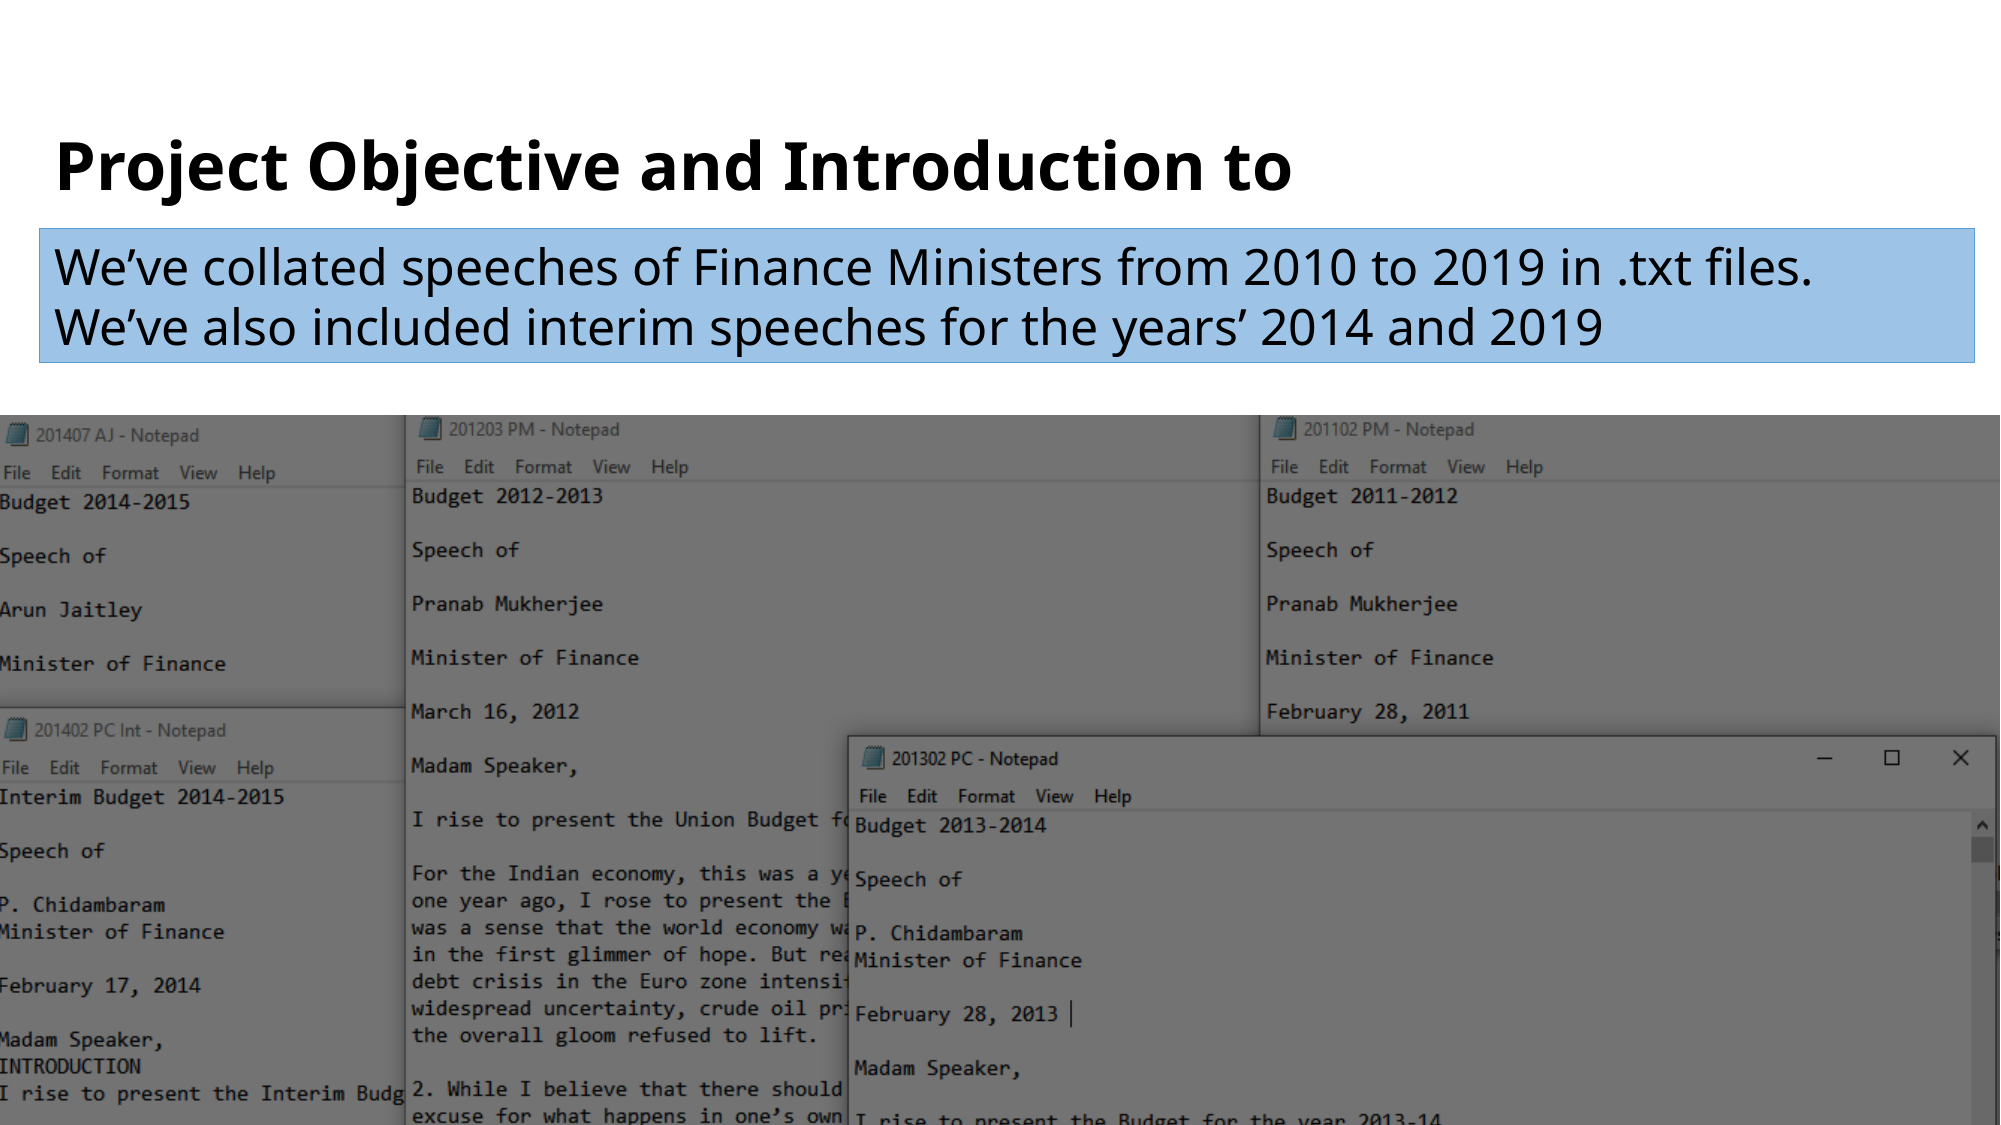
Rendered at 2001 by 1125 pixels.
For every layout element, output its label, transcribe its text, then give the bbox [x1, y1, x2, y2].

text_box We’ve collated speeches of Finance Ministers from 2010 to 2019 in .txt files. We’ve also included interim speeches for the years’ 2014 and 2019 [39, 228, 1975, 363]
picture [0, 415, 2000, 1125]
text_box Project Objective and Introduction to Dataset [39, 76, 1565, 228]
